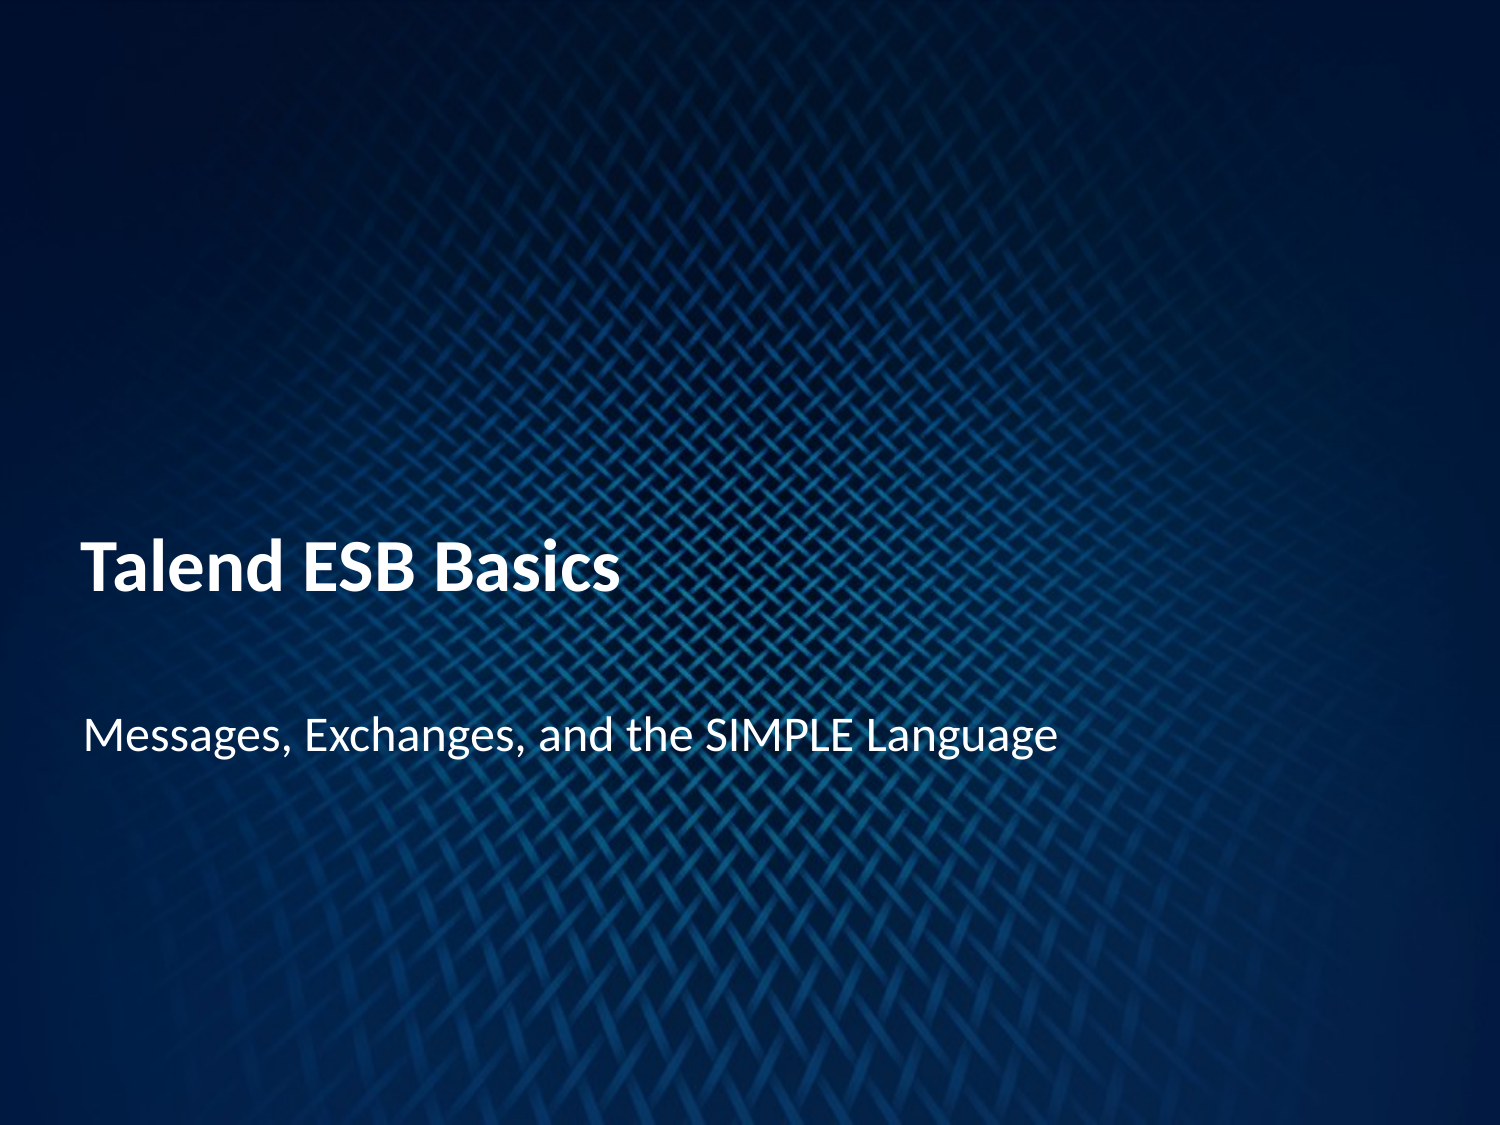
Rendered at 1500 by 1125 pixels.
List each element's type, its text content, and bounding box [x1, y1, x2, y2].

text_box Talend ESB Basics [78, 513, 625, 609]
text_box Messages, Exchanges, and the SIMPLE Language [80, 698, 1062, 764]
text_box [0, 0, 1500, 1125]
